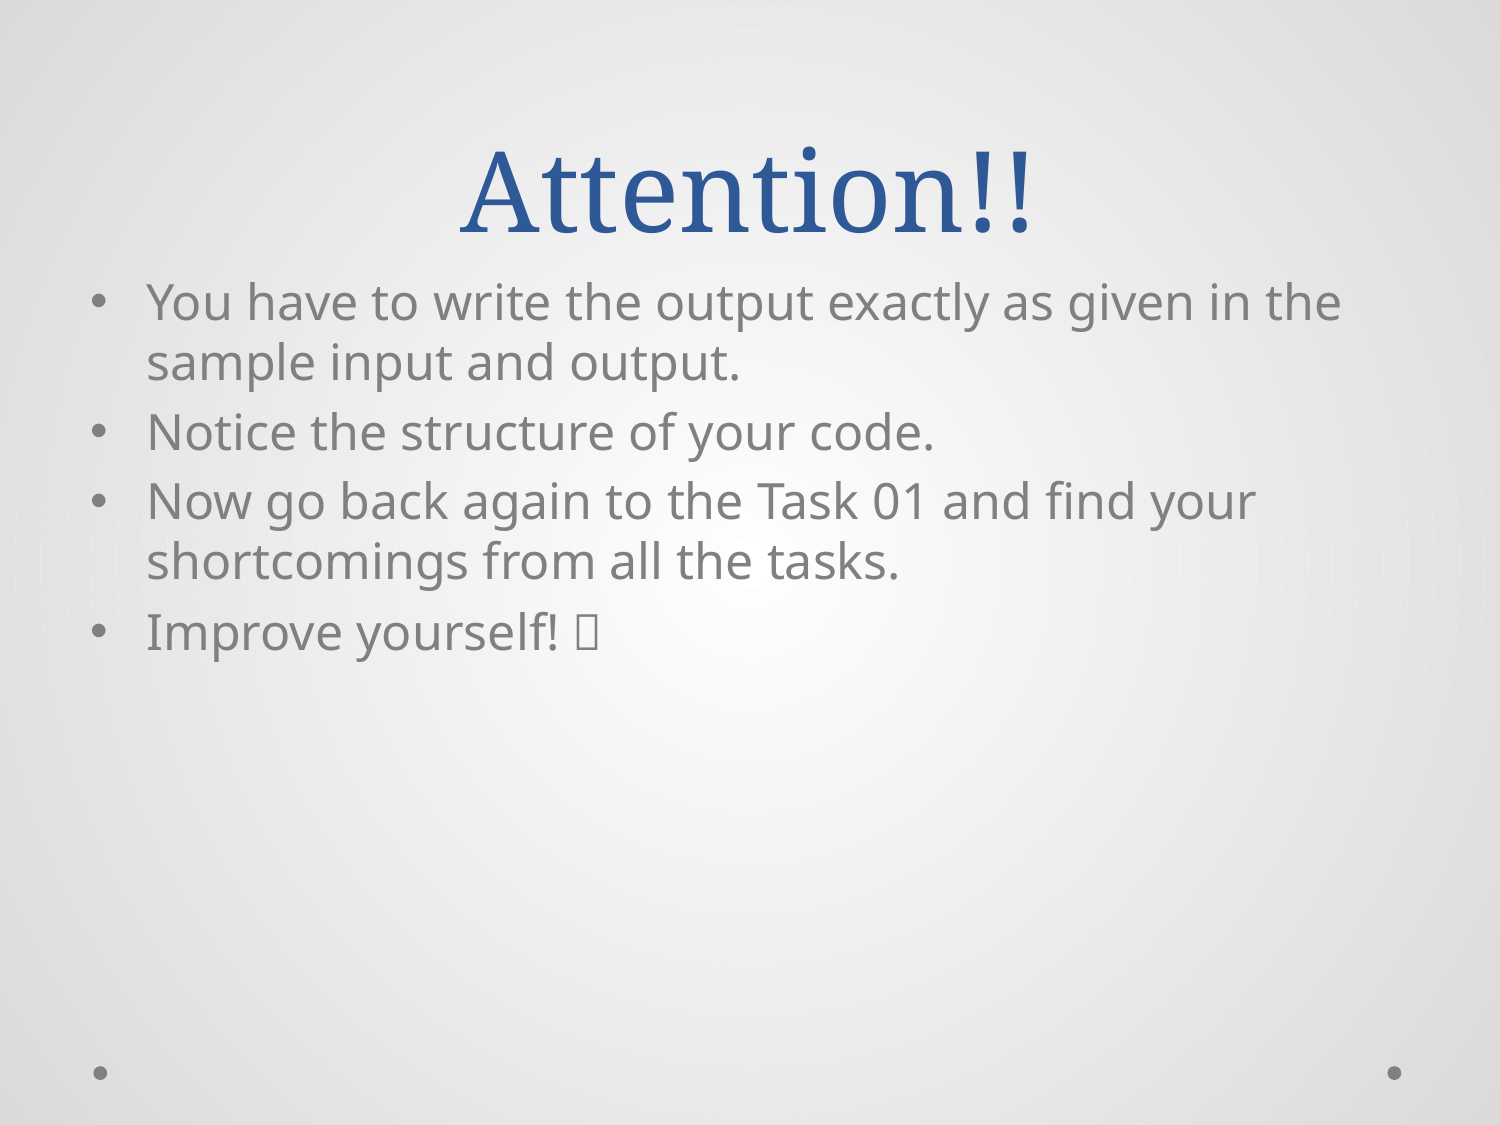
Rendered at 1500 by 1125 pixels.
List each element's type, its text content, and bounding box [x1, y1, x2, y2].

list You have to write the output exactly as given in the sample input and output. Notice the structure of your code. Now go back again to the Task 01 and find your shortcomings from all the tasks. Improve yourself!  [75, 262, 1425, 1005]
title Attention!! [75, 0, 1425, 262]
